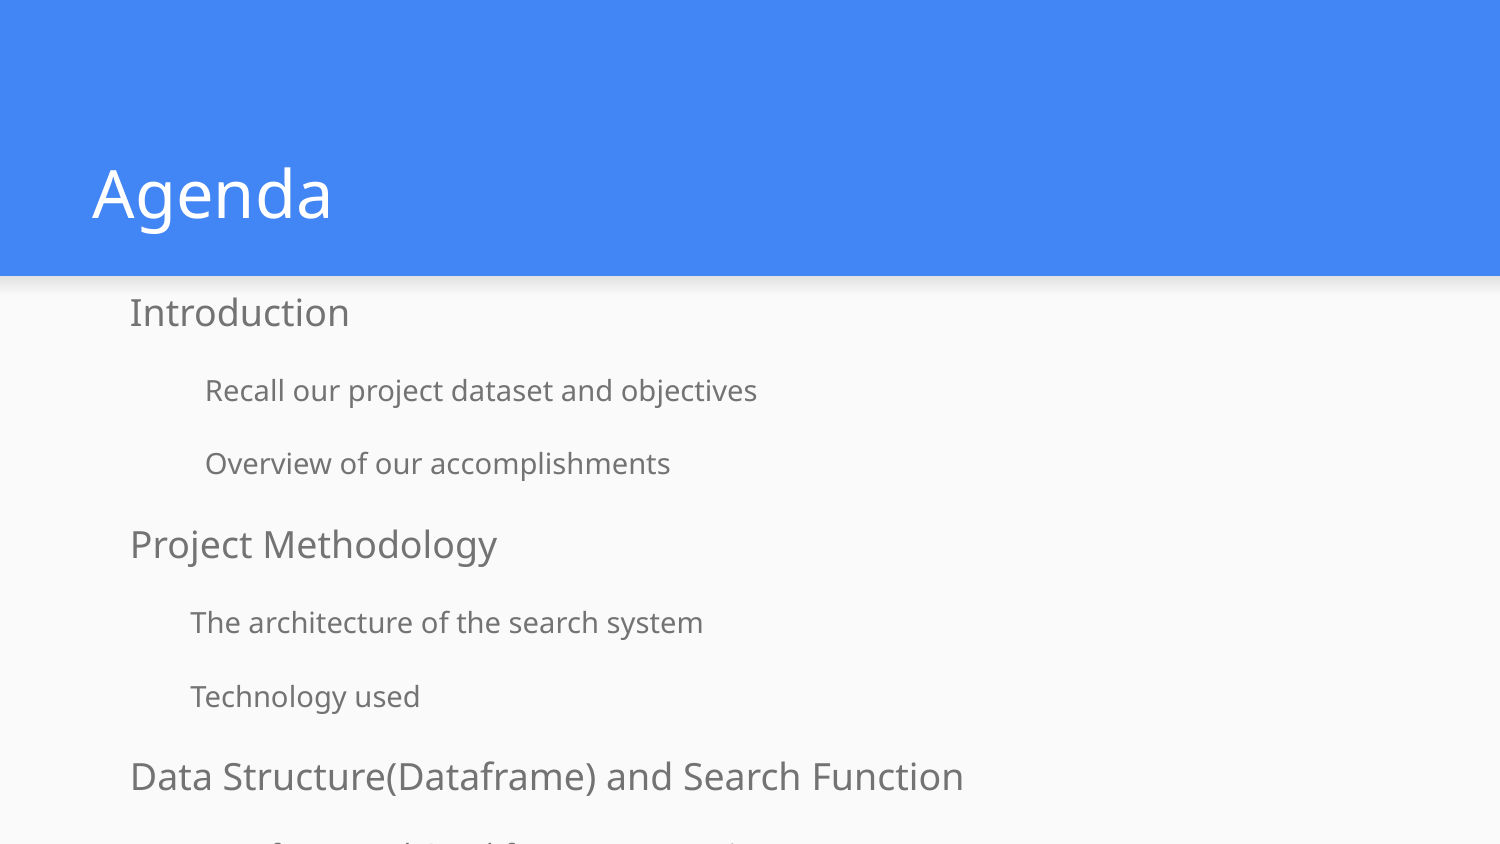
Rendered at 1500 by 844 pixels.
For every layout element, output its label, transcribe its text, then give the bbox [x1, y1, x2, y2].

title Agenda [77, 121, 1427, 248]
list Introduction Recall our project dataset and objectives Overview of our accomplishments Project Methodology The architecture of the search system Technology used Data Structure(Dataframe) and Search Function Dataframe and Graphframe comparasion Search method efficiency and test cases Play framework integration and Data Visualization RESTFUL-like server JSON parsing and D3.JS [77, 267, 1427, 807]
